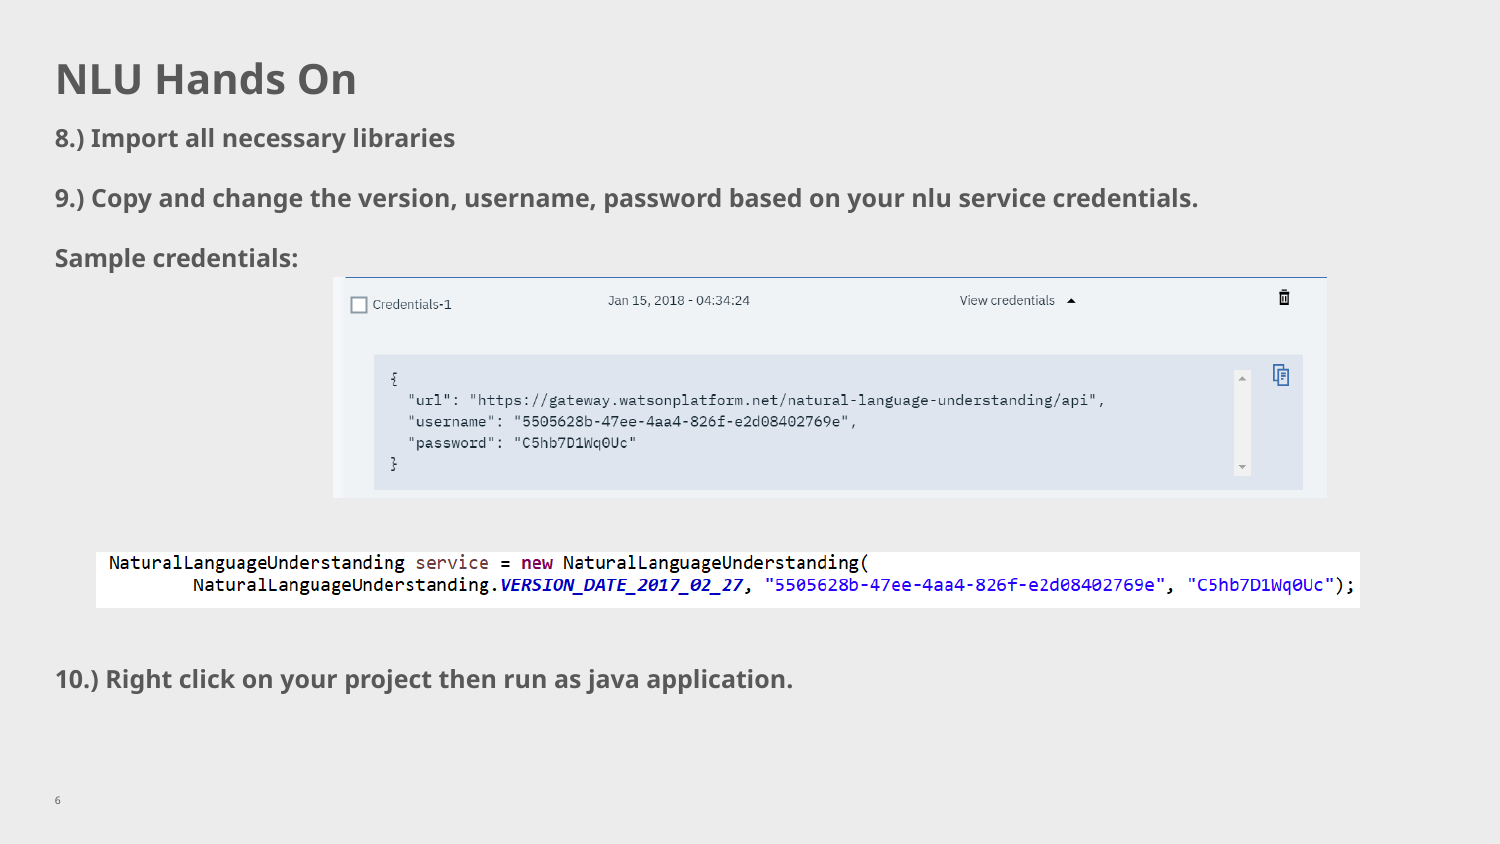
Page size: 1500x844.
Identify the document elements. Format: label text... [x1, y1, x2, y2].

slide_number 6 [54, 776, 90, 809]
title NLU Hands On [54, 52, 1198, 122]
picture [96, 552, 1360, 609]
text_box 8.) Import all necessary libraries 9.) Copy and change the version, username, password based on your nlu service credentials. Sample credentials: 10.) Right click on your project then run as java application. [54, 122, 1401, 776]
picture [333, 277, 1327, 498]
